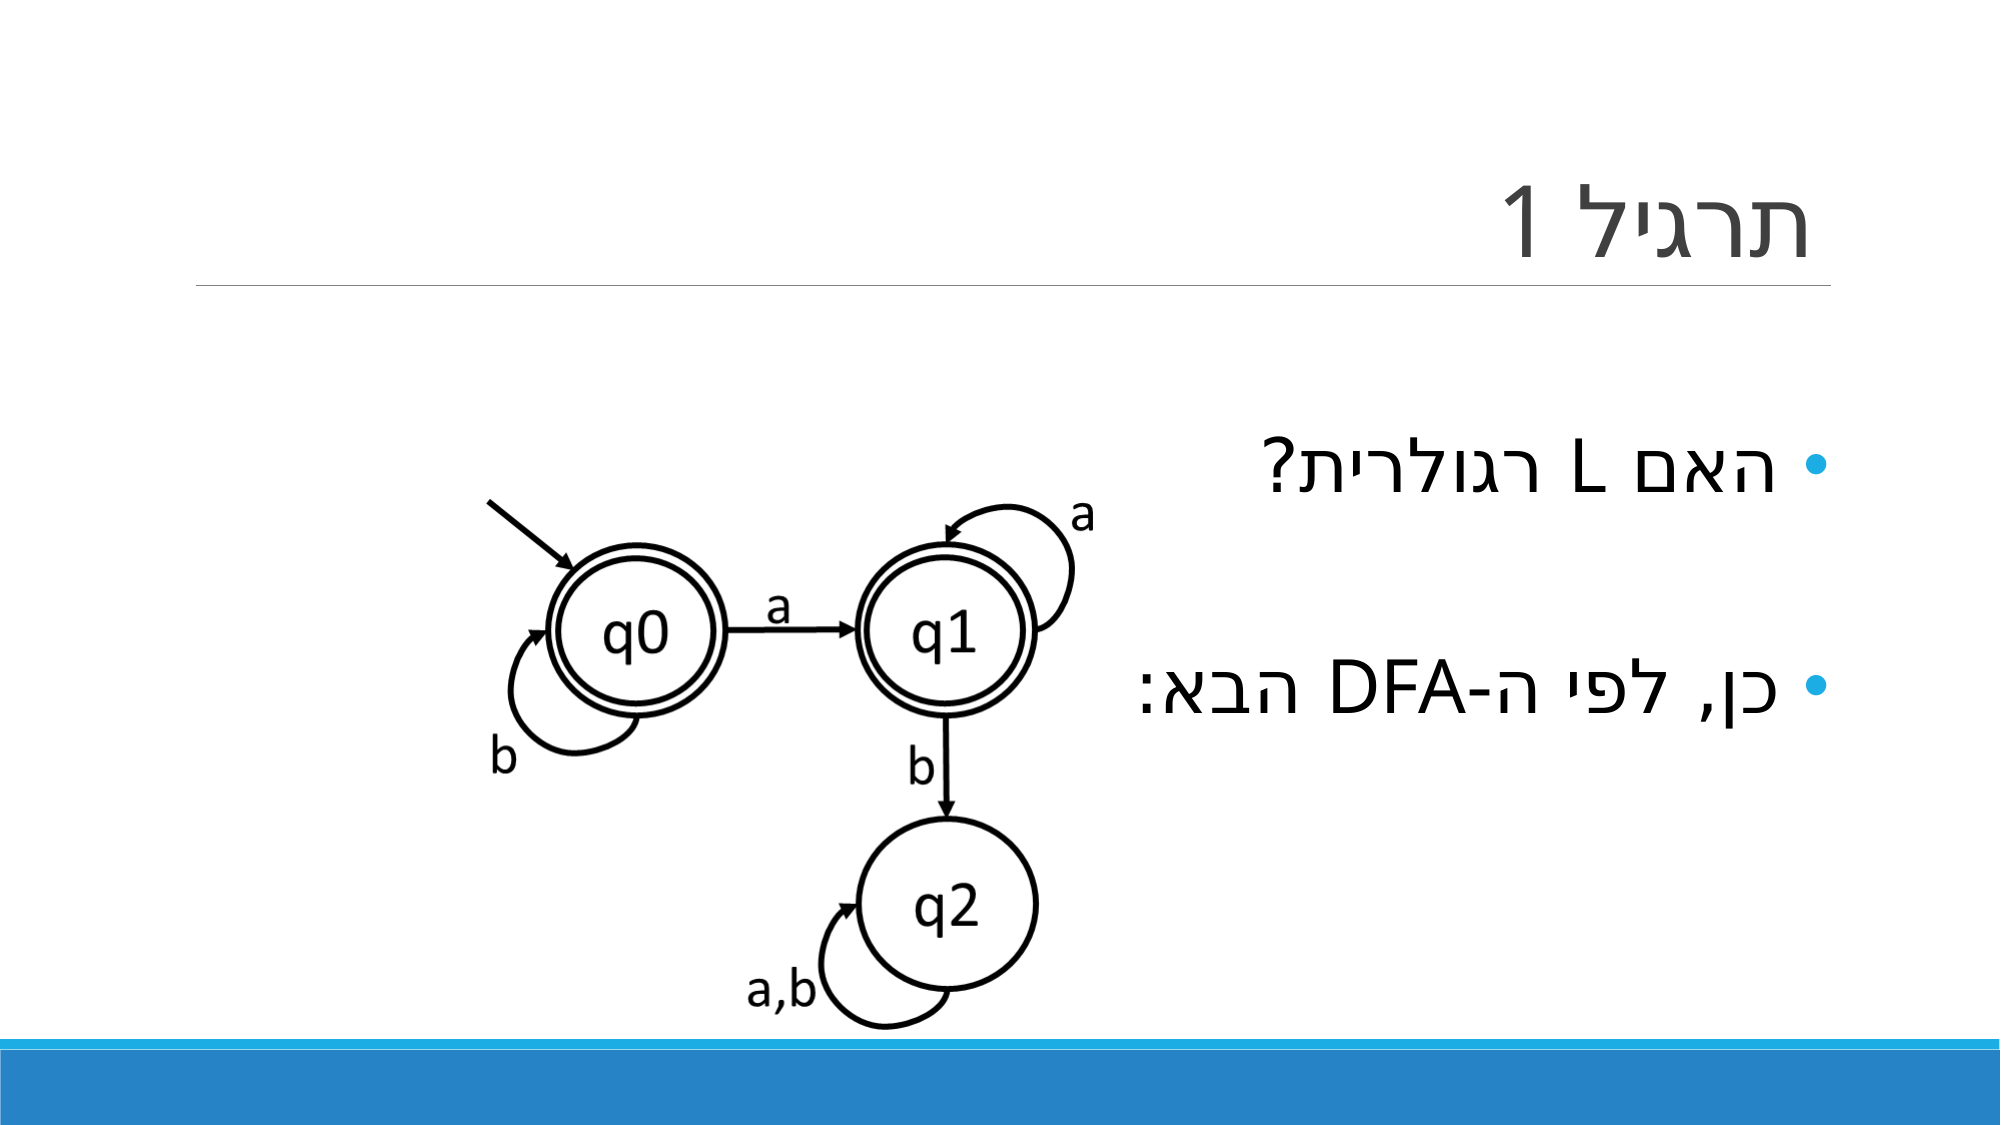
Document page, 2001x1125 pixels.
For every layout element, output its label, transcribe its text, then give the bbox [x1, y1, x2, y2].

picture [452, 457, 1133, 1058]
title תרגיל 1 [180, 47, 1830, 285]
